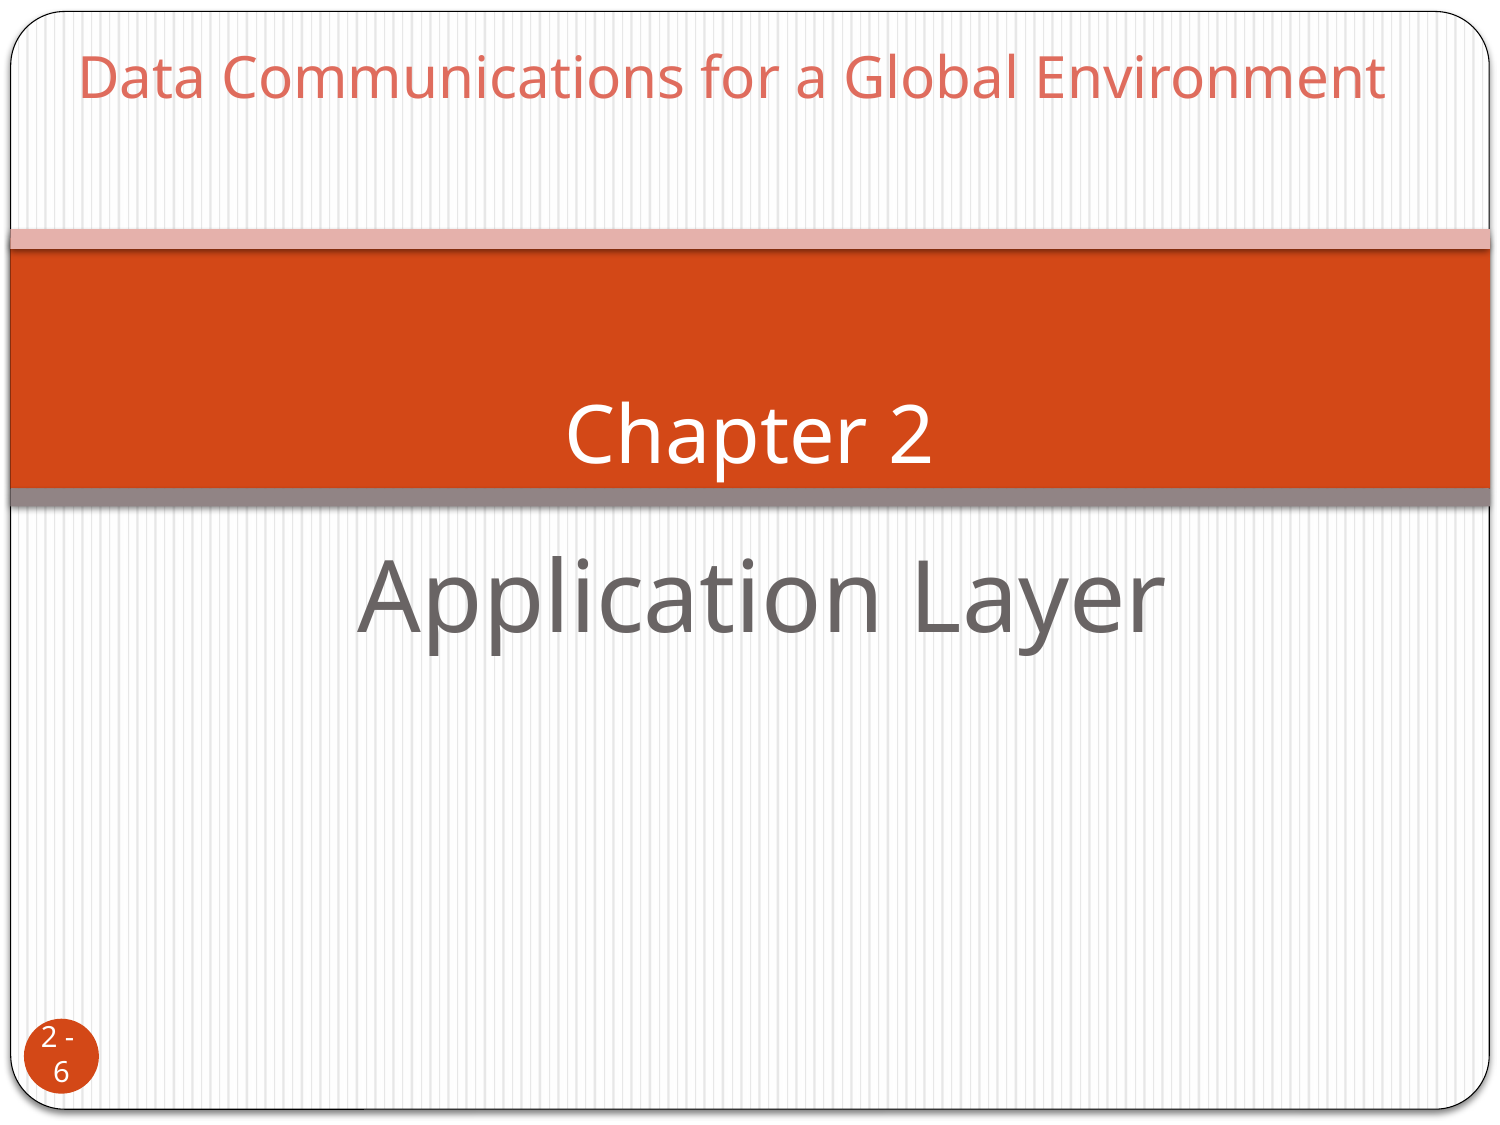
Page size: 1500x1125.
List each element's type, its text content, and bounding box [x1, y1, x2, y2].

title Chapter 2 [62, 375, 1438, 563]
subtitle Application Layer [237, 525, 1288, 813]
slide_number 2 - 6 [23, 1018, 99, 1094]
text_box Data Communications for a Global Environment [62, 24, 1413, 125]
